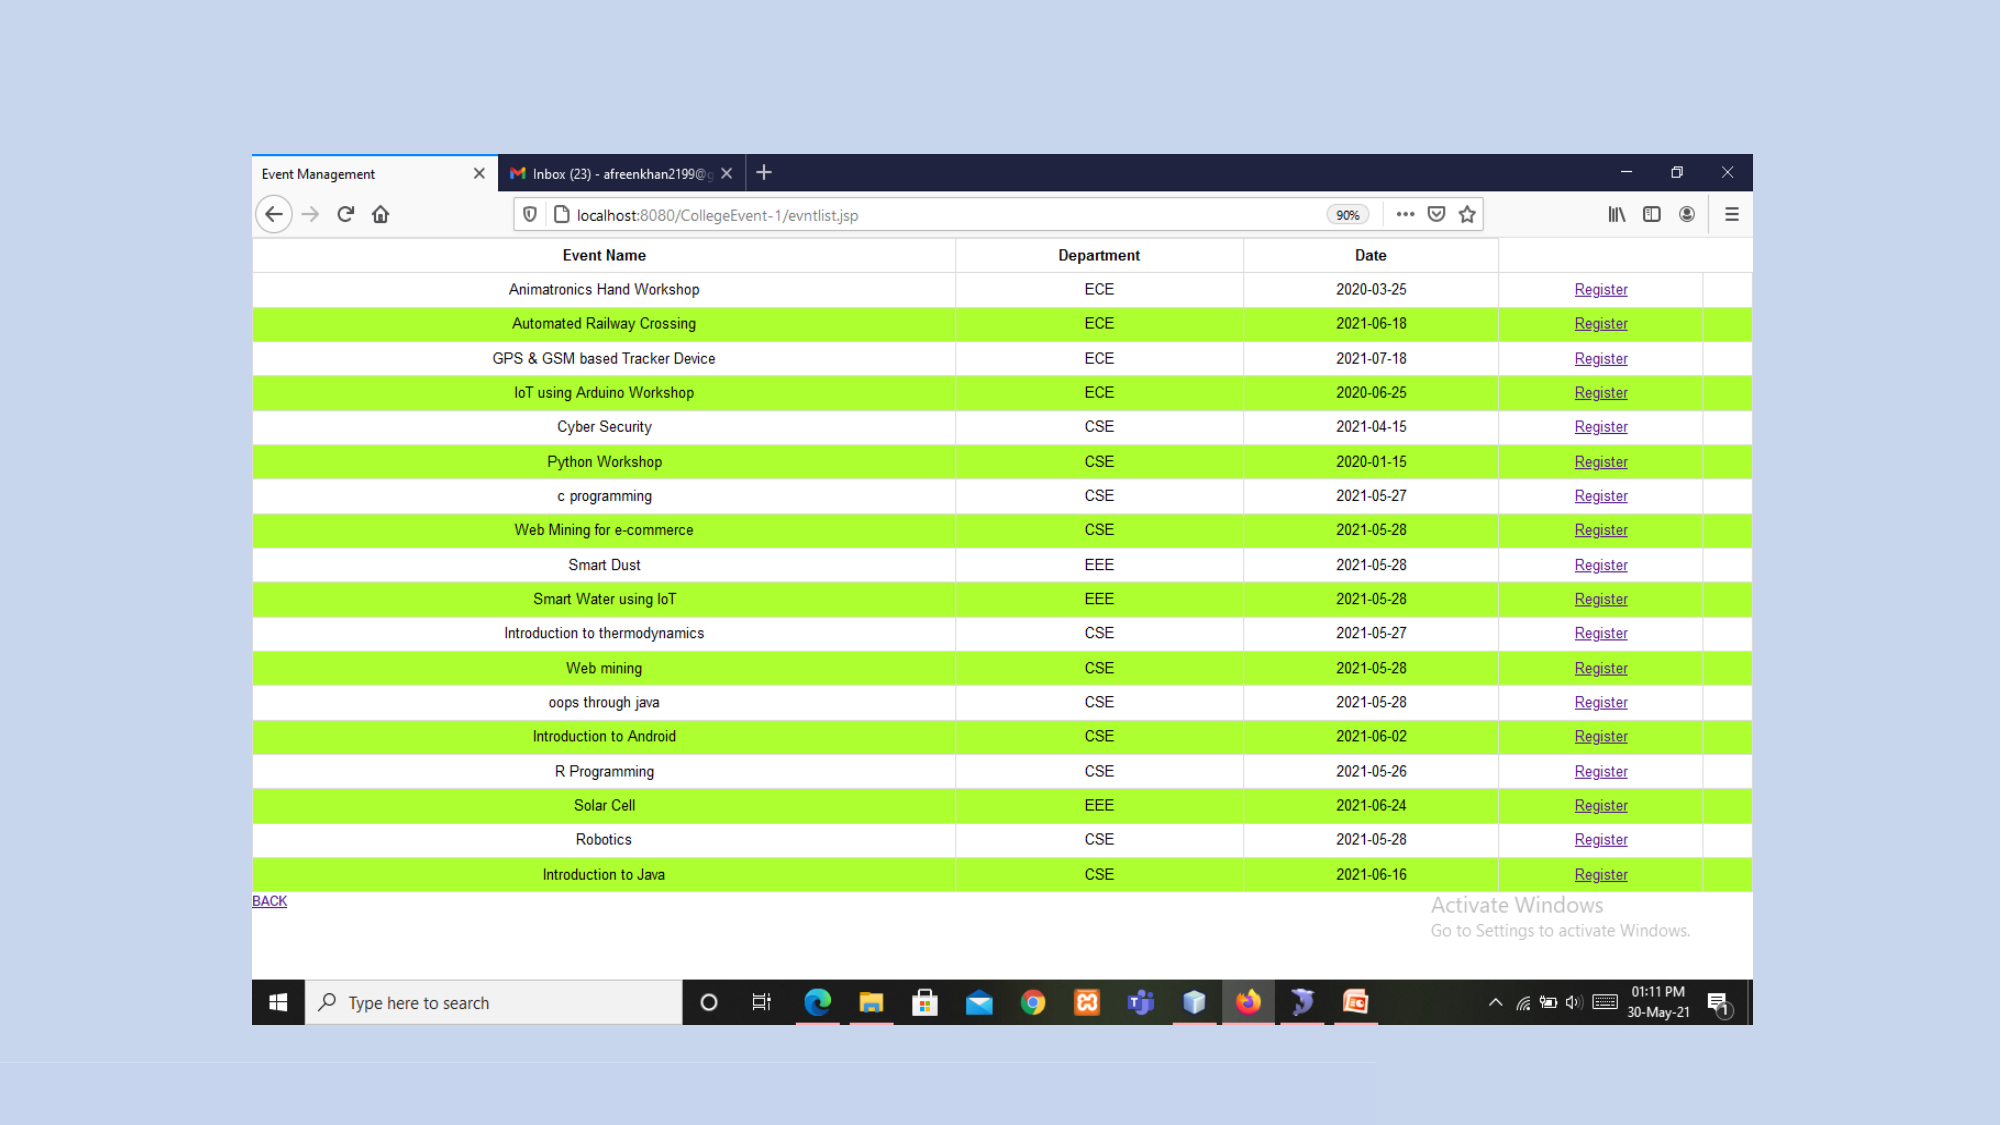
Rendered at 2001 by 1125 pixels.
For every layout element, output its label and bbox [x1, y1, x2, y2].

list [252, 154, 1753, 1025]
